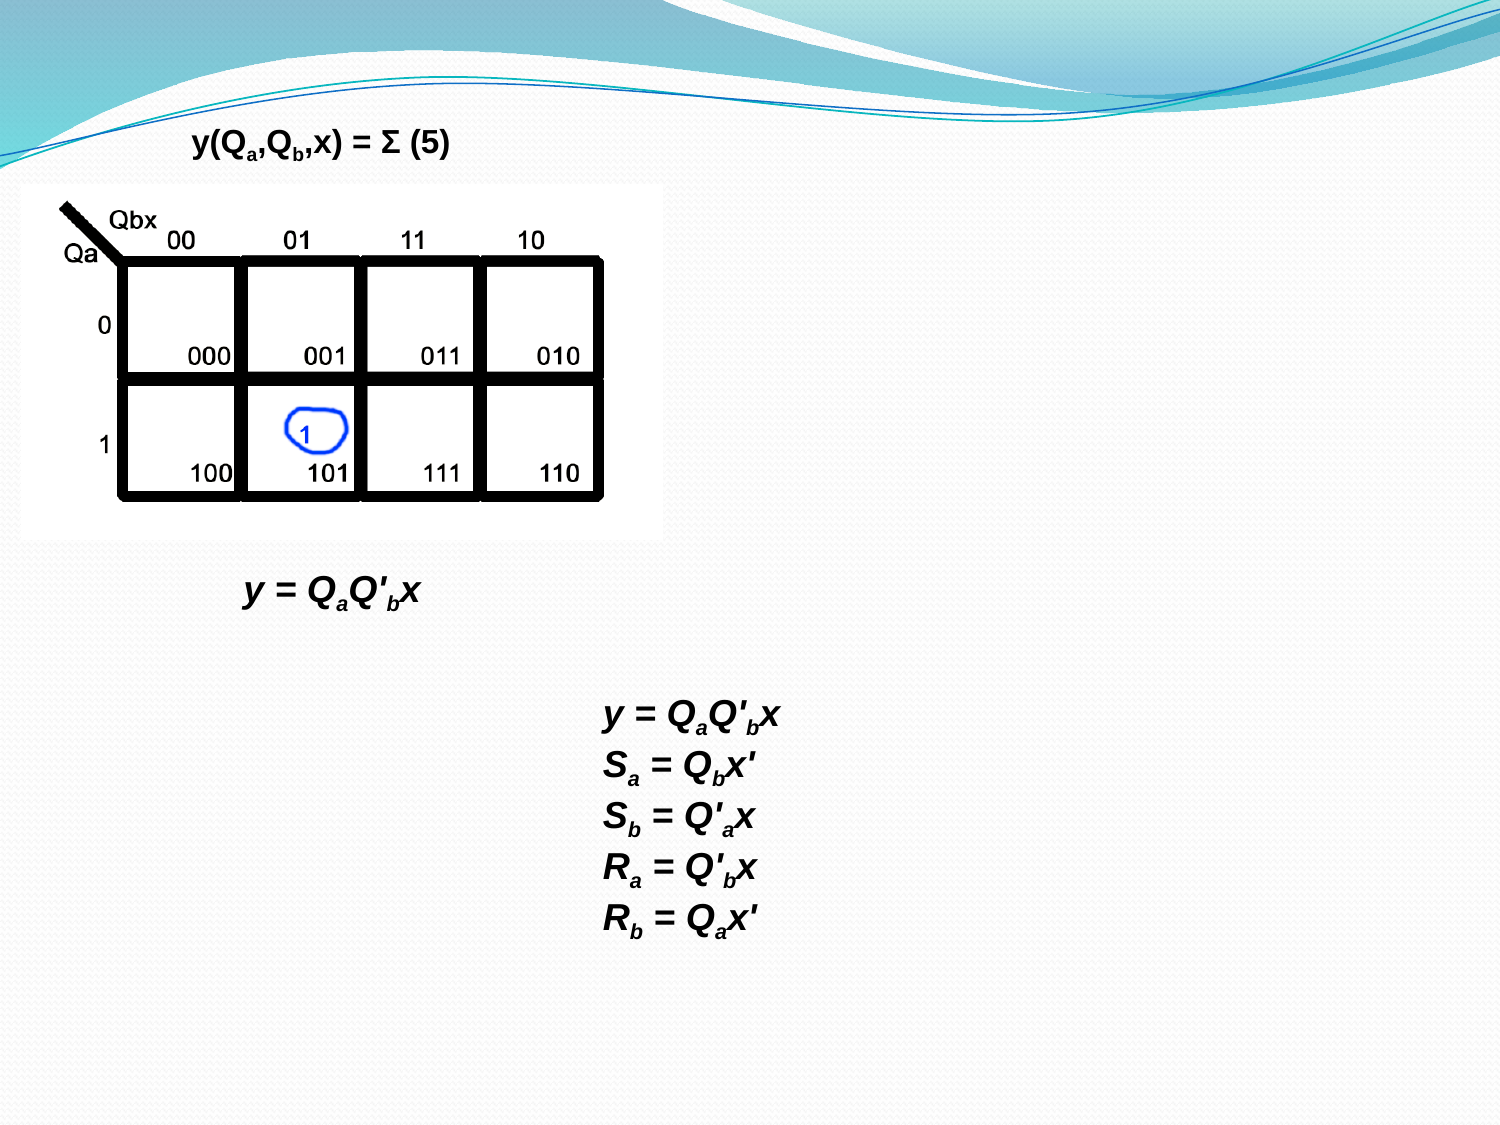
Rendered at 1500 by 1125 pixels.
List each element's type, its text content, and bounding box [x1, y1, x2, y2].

picture [21, 183, 664, 541]
text_box y = QaQ'bx Sa = Qbx' Sb = Q'ax Ra = Q'bx Rb = Qax' [587, 681, 1038, 1042]
text_box y(Qa,Qb,x) = Σ (5) y = QaQ'bx [0, 112, 710, 624]
